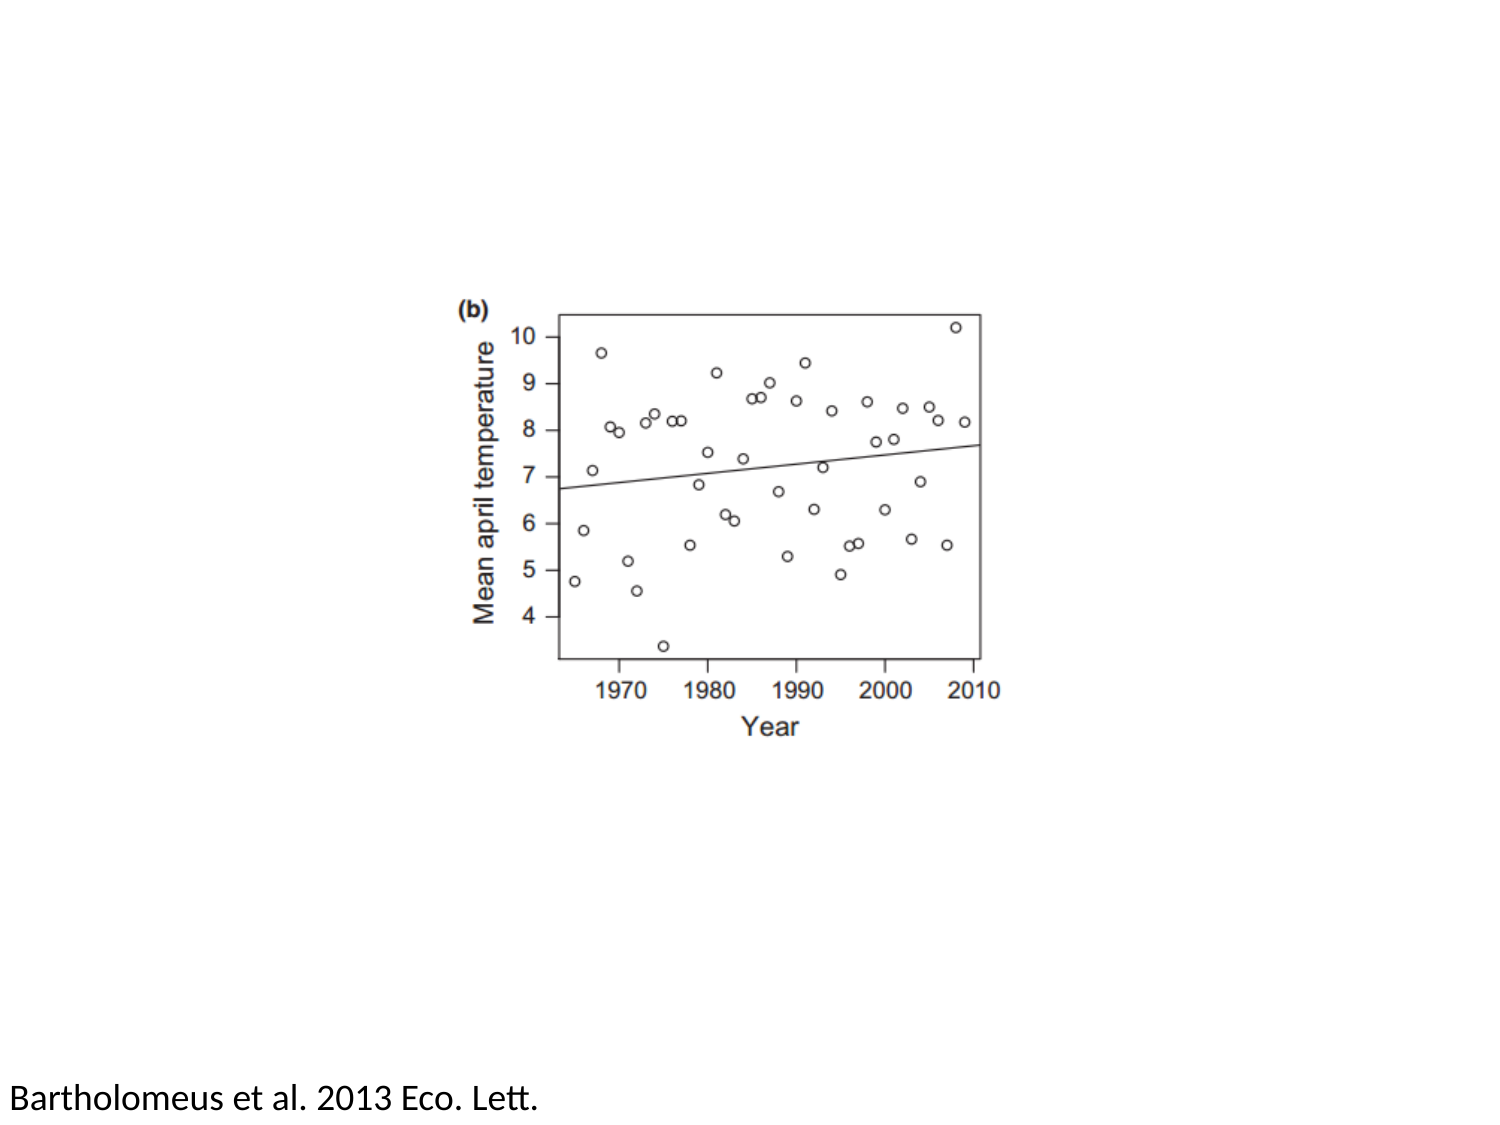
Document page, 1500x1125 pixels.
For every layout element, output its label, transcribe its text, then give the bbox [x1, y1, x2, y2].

text_box Bartholomeus et al. 2013 Eco. Lett. [0, 1065, 688, 1125]
picture [437, 274, 1033, 763]
